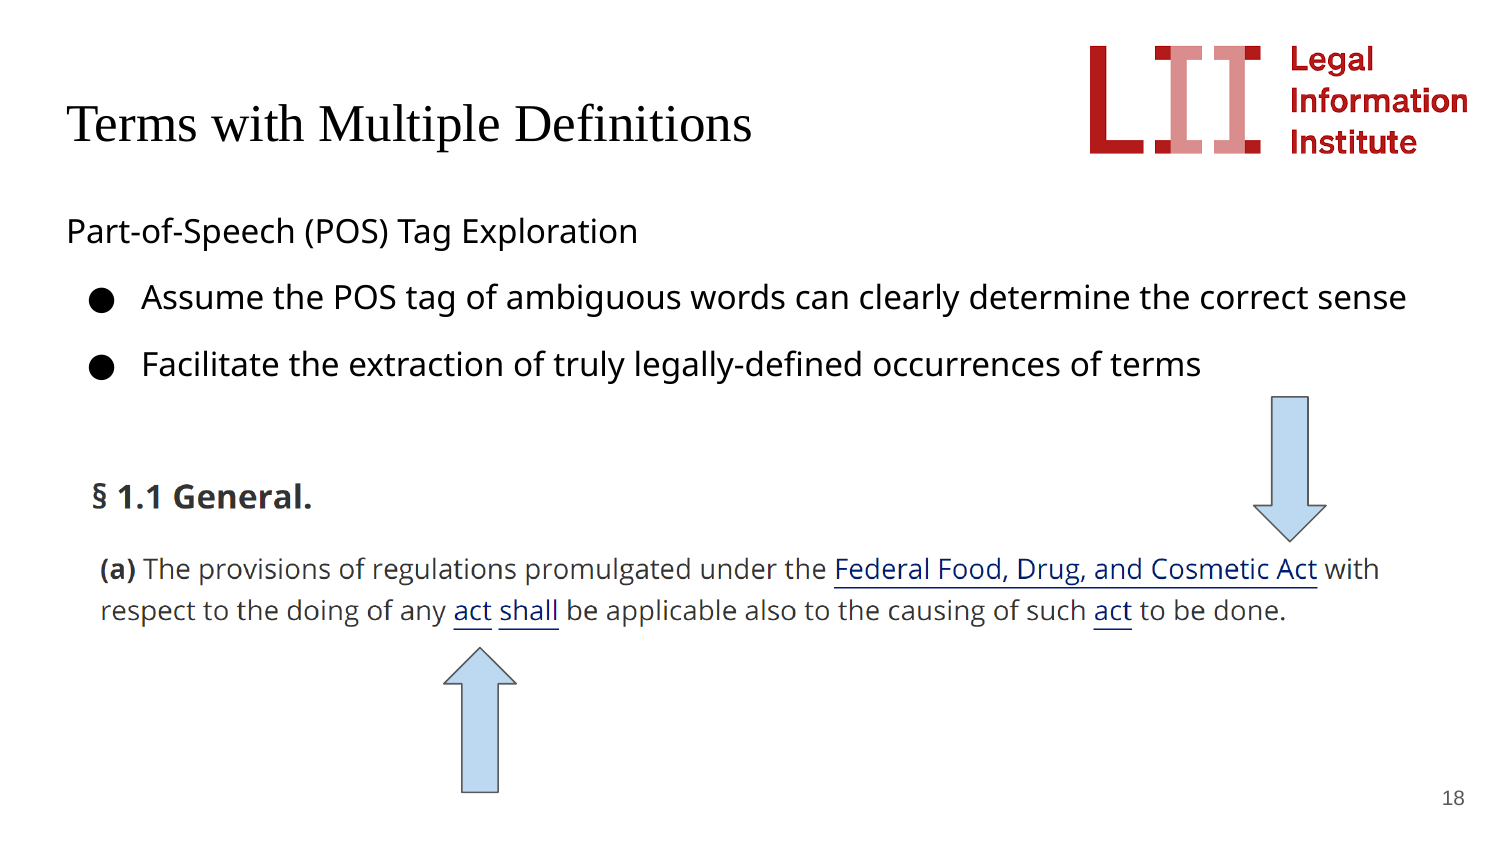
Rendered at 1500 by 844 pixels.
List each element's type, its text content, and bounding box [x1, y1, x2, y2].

slide_number ‹#› [1389, 764, 1480, 830]
picture [74, 467, 1403, 639]
text_box [1271, 396, 1309, 466]
text_box [443, 647, 517, 793]
list Part-of-Speech (POS) Tag Exploration Assume the POS tag of ambiguous words can clearly determine the correct sense Facilitate the extraction of truly legally-defined occurrences of terms [51, 189, 1449, 750]
picture [1090, 45, 1467, 154]
title Terms with Multiple Definitions [51, 72, 1449, 167]
